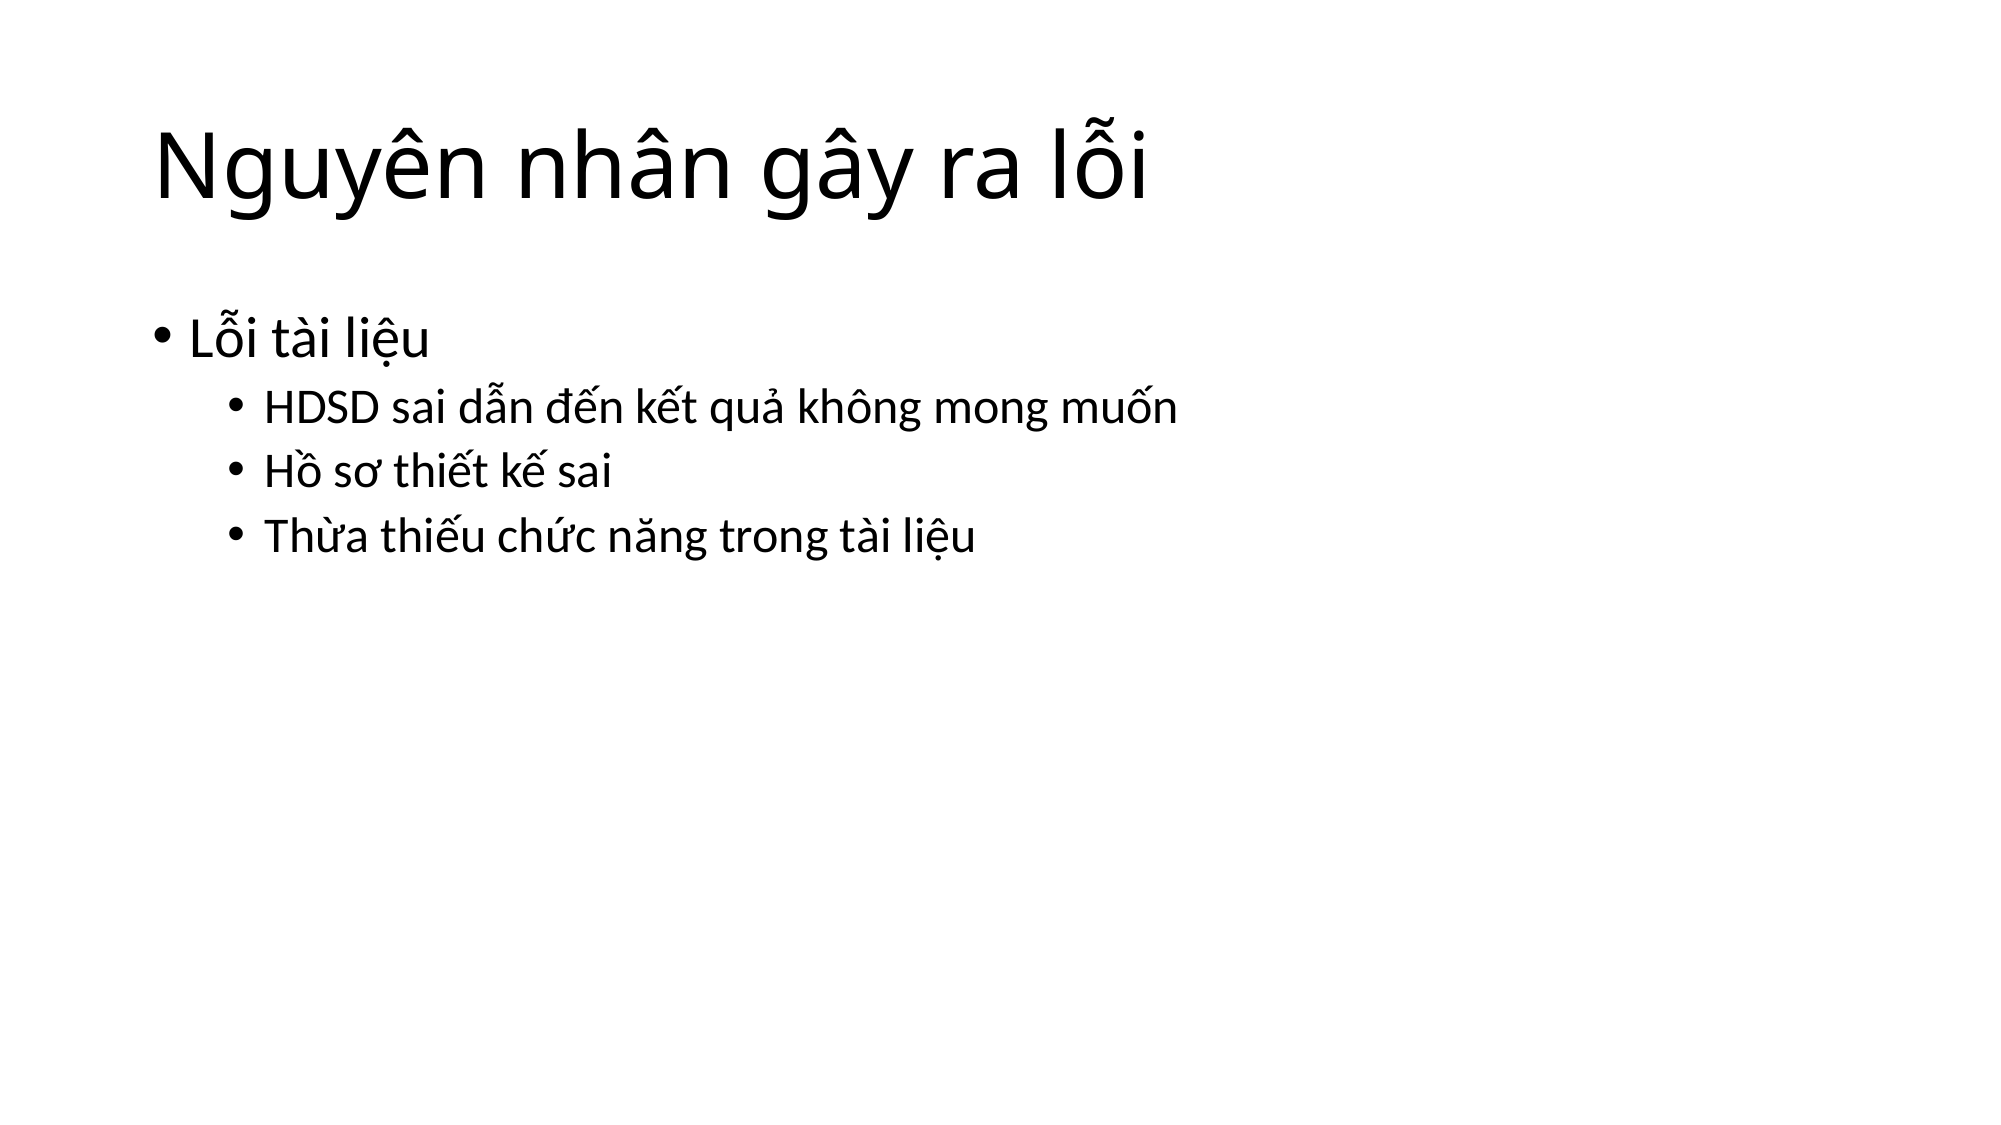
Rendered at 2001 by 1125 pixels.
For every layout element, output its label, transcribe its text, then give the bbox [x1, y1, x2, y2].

title Nguyên nhân gây ra lỗi [137, 59, 1863, 278]
list Lỗi tài liệu HDSD sai dẫn đến kết quả không mong muốn Hồ sơ thiết kế sai Thừa thiếu chức năng trong tài liệu [137, 299, 1863, 1014]
